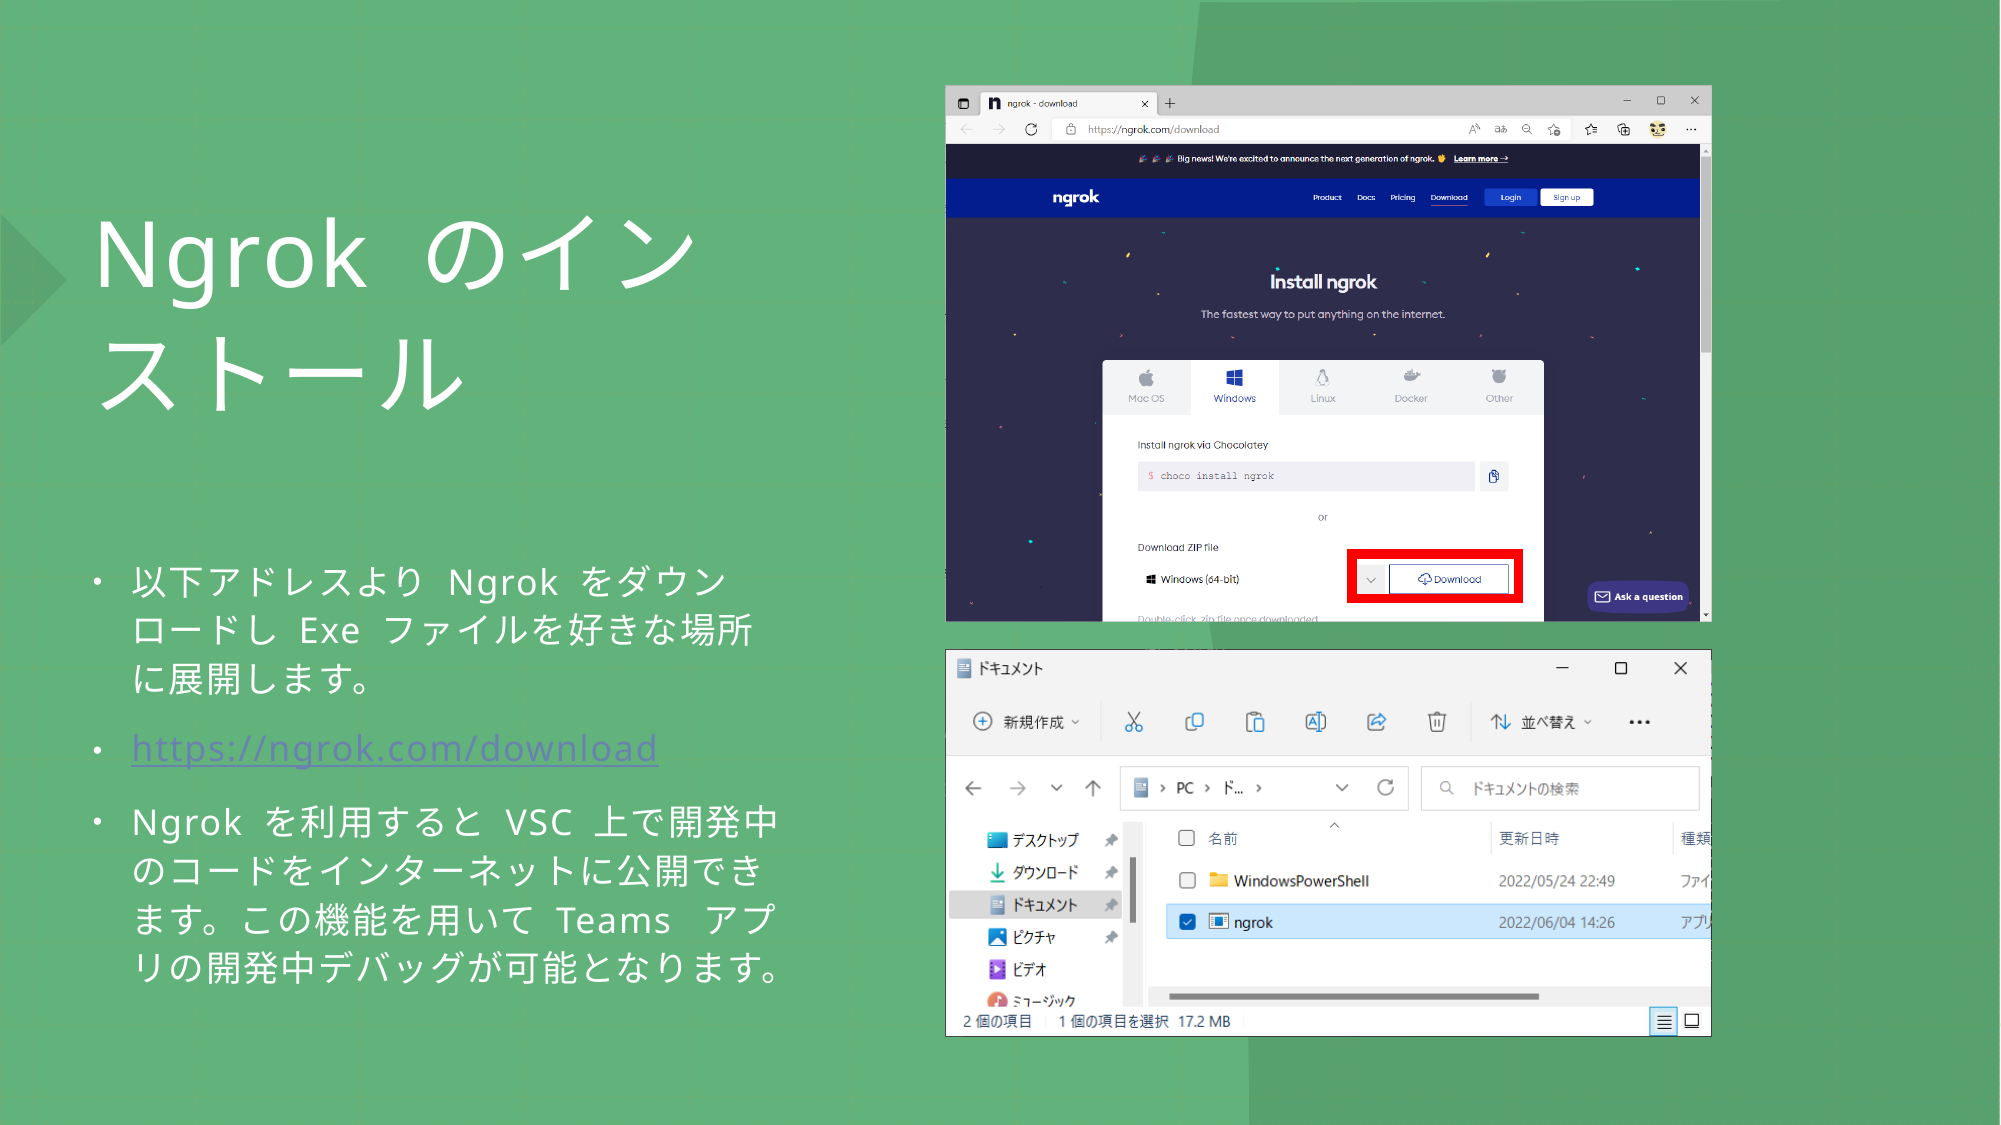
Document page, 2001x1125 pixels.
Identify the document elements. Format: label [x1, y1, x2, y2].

text_box [0, 0, 2000, 1125]
picture [944, 649, 1712, 1037]
text_box [944, 85, 1712, 622]
